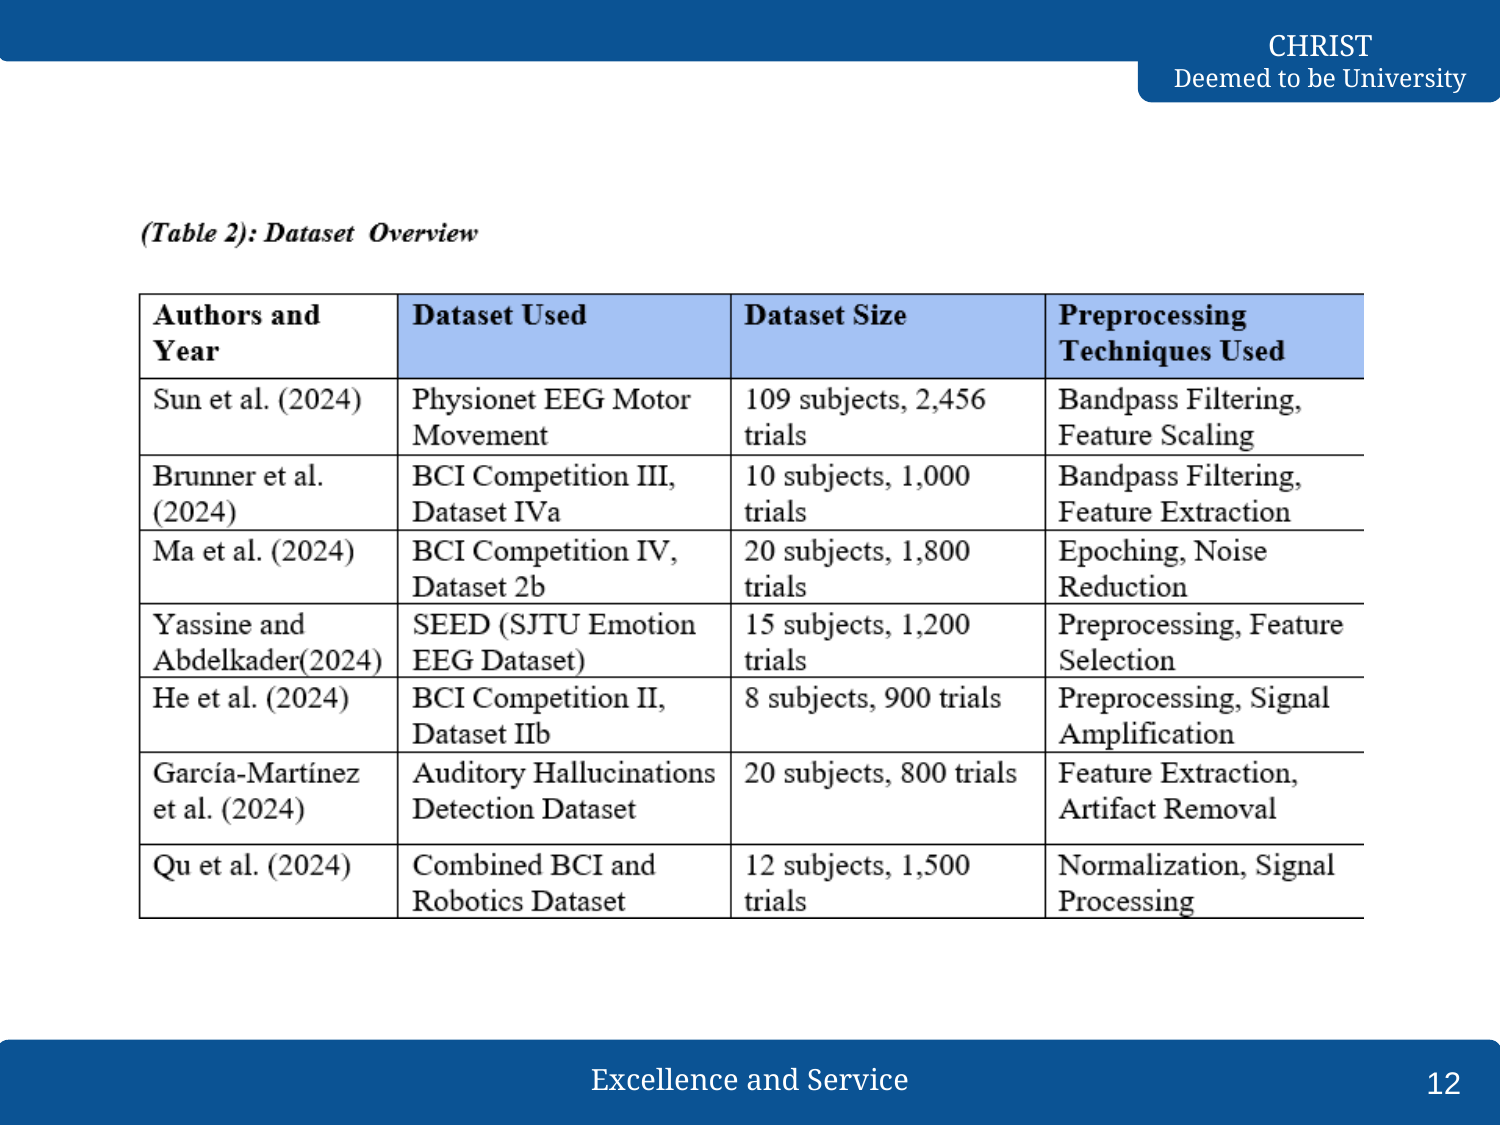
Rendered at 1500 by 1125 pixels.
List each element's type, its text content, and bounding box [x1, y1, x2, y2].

picture [136, 205, 1364, 920]
slide_number 12 [1386, 1038, 1477, 1125]
